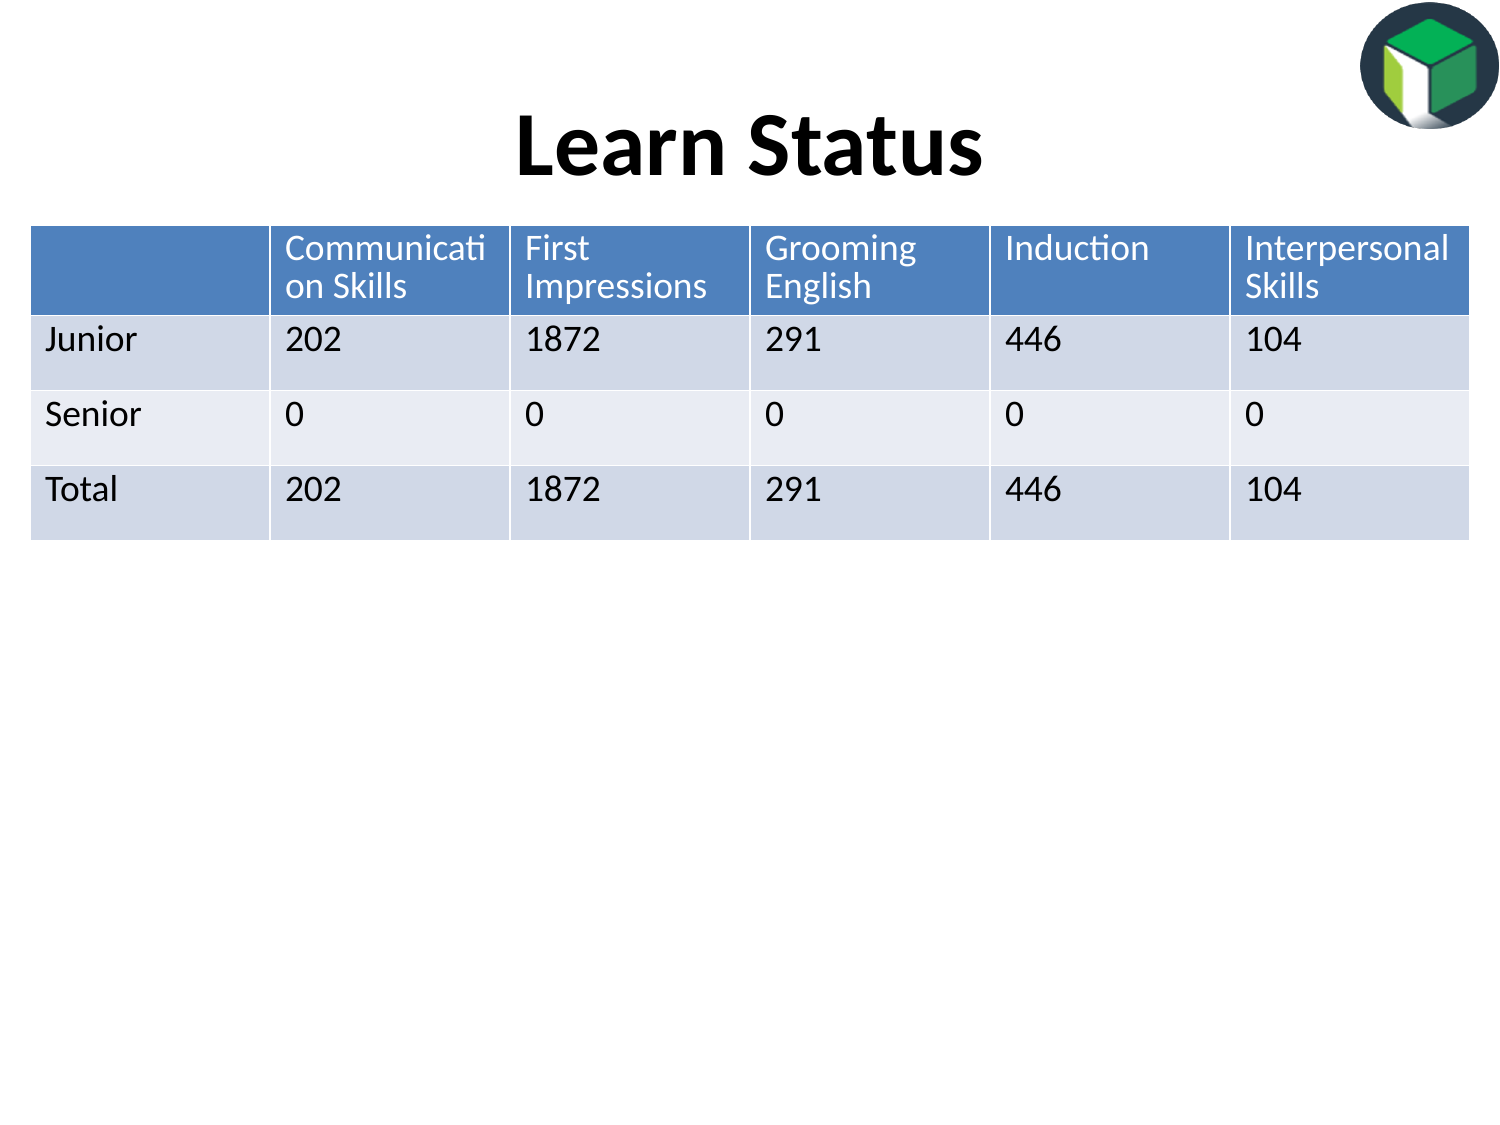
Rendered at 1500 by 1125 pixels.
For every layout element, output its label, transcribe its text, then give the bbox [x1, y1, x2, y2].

table_cell Senior [31, 391, 269, 465]
picture [1360, 2, 1499, 130]
table_cell 1872 [511, 316, 749, 390]
table_header Interpersonal Skills [1231, 226, 1469, 315]
table_header Communication Skills [271, 226, 509, 315]
table_cell 0 [271, 391, 509, 465]
table_cell 104 [1231, 466, 1469, 540]
table_cell 0 [511, 391, 749, 465]
table_cell 202 [271, 316, 509, 390]
table_header [31, 226, 269, 315]
table_cell Junior [31, 316, 269, 390]
table_cell 446 [991, 466, 1229, 540]
table_cell 104 [1231, 316, 1469, 390]
table_header First Impressions [511, 226, 749, 315]
table_cell 0 [991, 391, 1229, 465]
table_cell 291 [751, 466, 989, 540]
table_cell 0 [1231, 391, 1469, 465]
table_cell 202 [271, 466, 509, 540]
table_cell 291 [751, 316, 989, 390]
table_cell 1872 [511, 466, 749, 540]
title Learn Status [75, 45, 1425, 224]
table_cell Total [31, 466, 269, 540]
table_header Grooming English [751, 226, 989, 315]
table_cell 446 [991, 316, 1229, 390]
table_header Induction [991, 226, 1229, 315]
table_cell 0 [751, 391, 989, 465]
